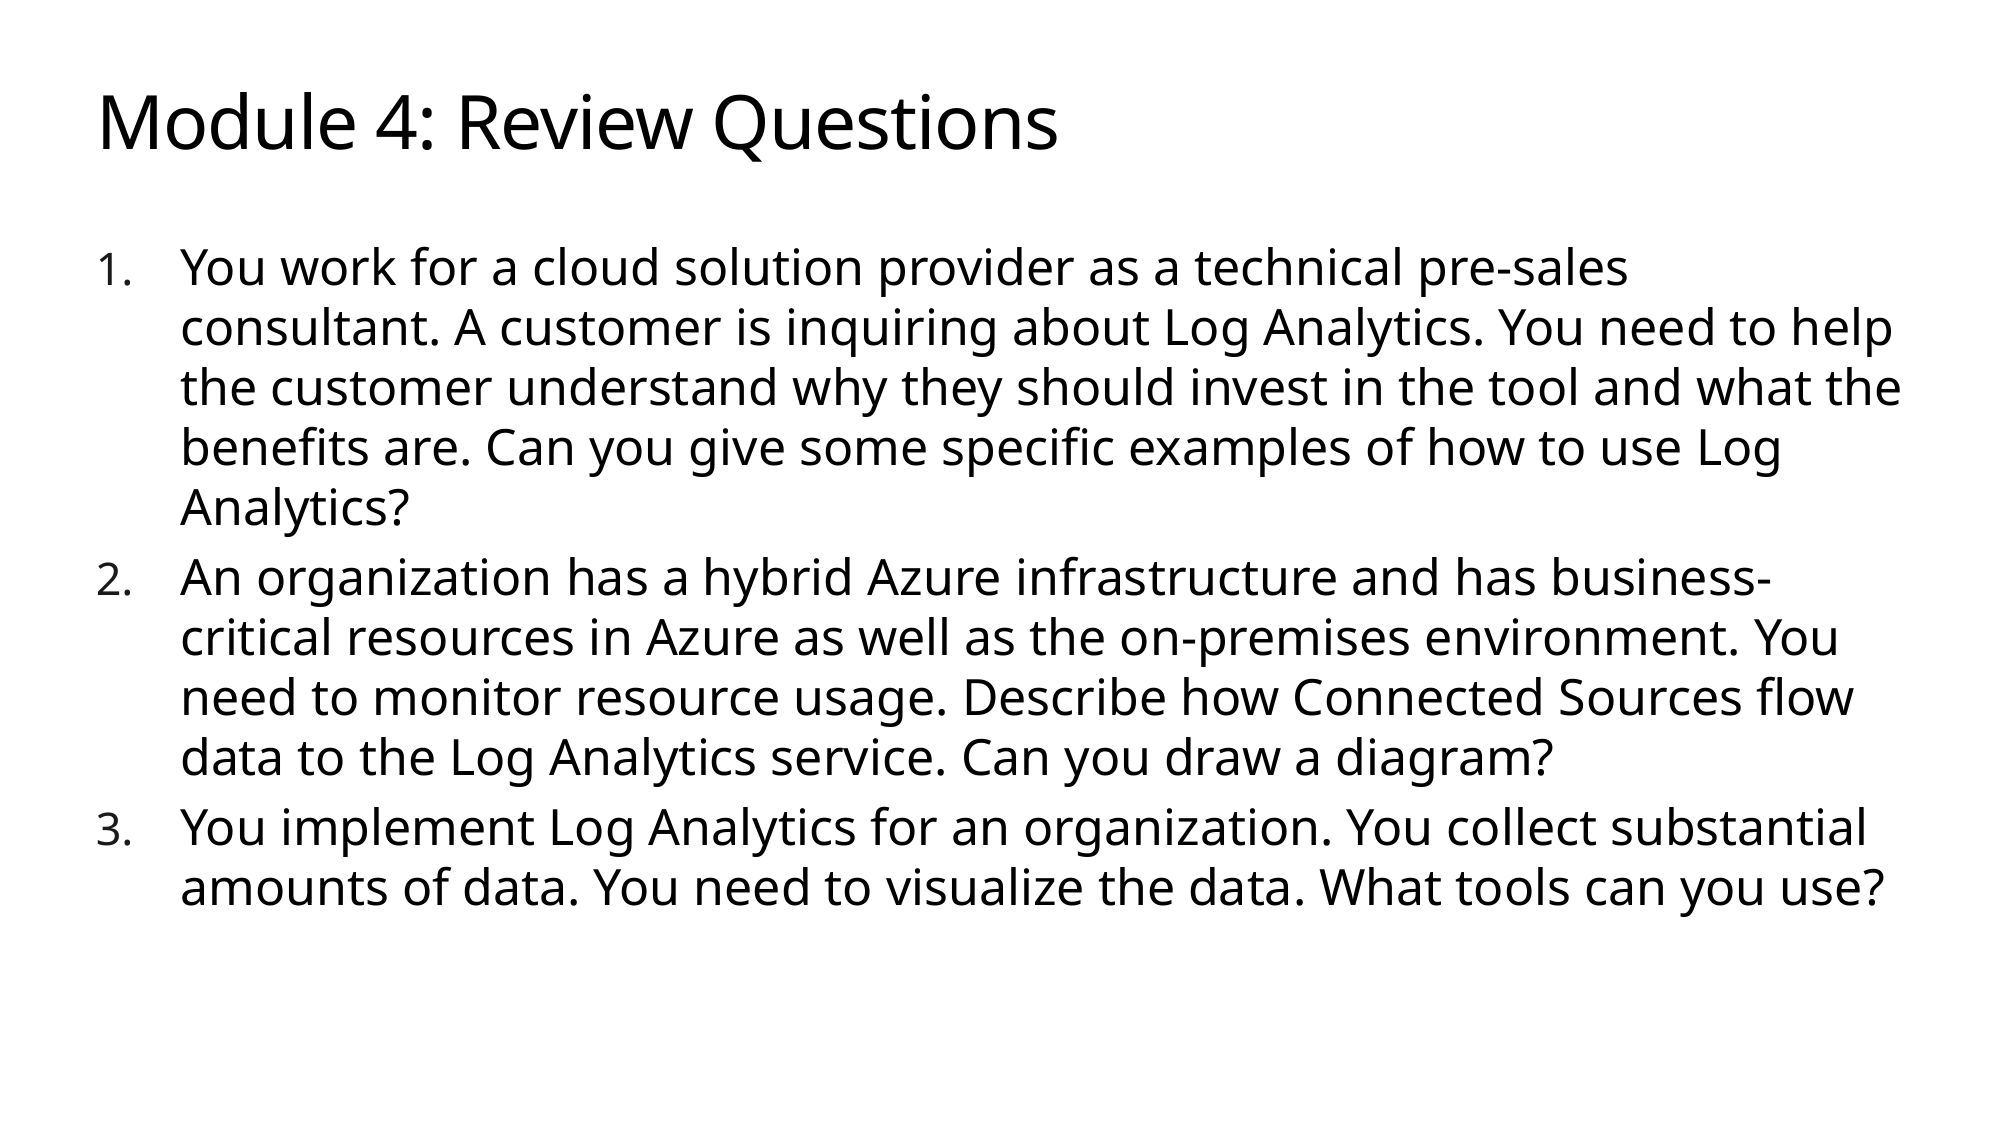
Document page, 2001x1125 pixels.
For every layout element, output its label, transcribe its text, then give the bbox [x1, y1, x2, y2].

title Module 4: Review Questions [96, 75, 1904, 166]
list You work for a cloud solution provider as a technical pre-sales consultant. A customer is inquiring about Log Analytics. You need to help the customer understand why they should invest in the tool and what the benefits are. Can you give some specific examples of how to use Log Analytics? An organization has a hybrid Azure infrastructure and has business-critical resources in Azure as well as the on-premises environment. You need to monitor resource usage. Describe how Connected Sources flow data to the Log Analytics service. Can you draw a diagram? You implement Log Analytics for an organization. You collect substantial amounts of data. You need to visualize the data. What tools can you use? [95, 235, 1904, 866]
